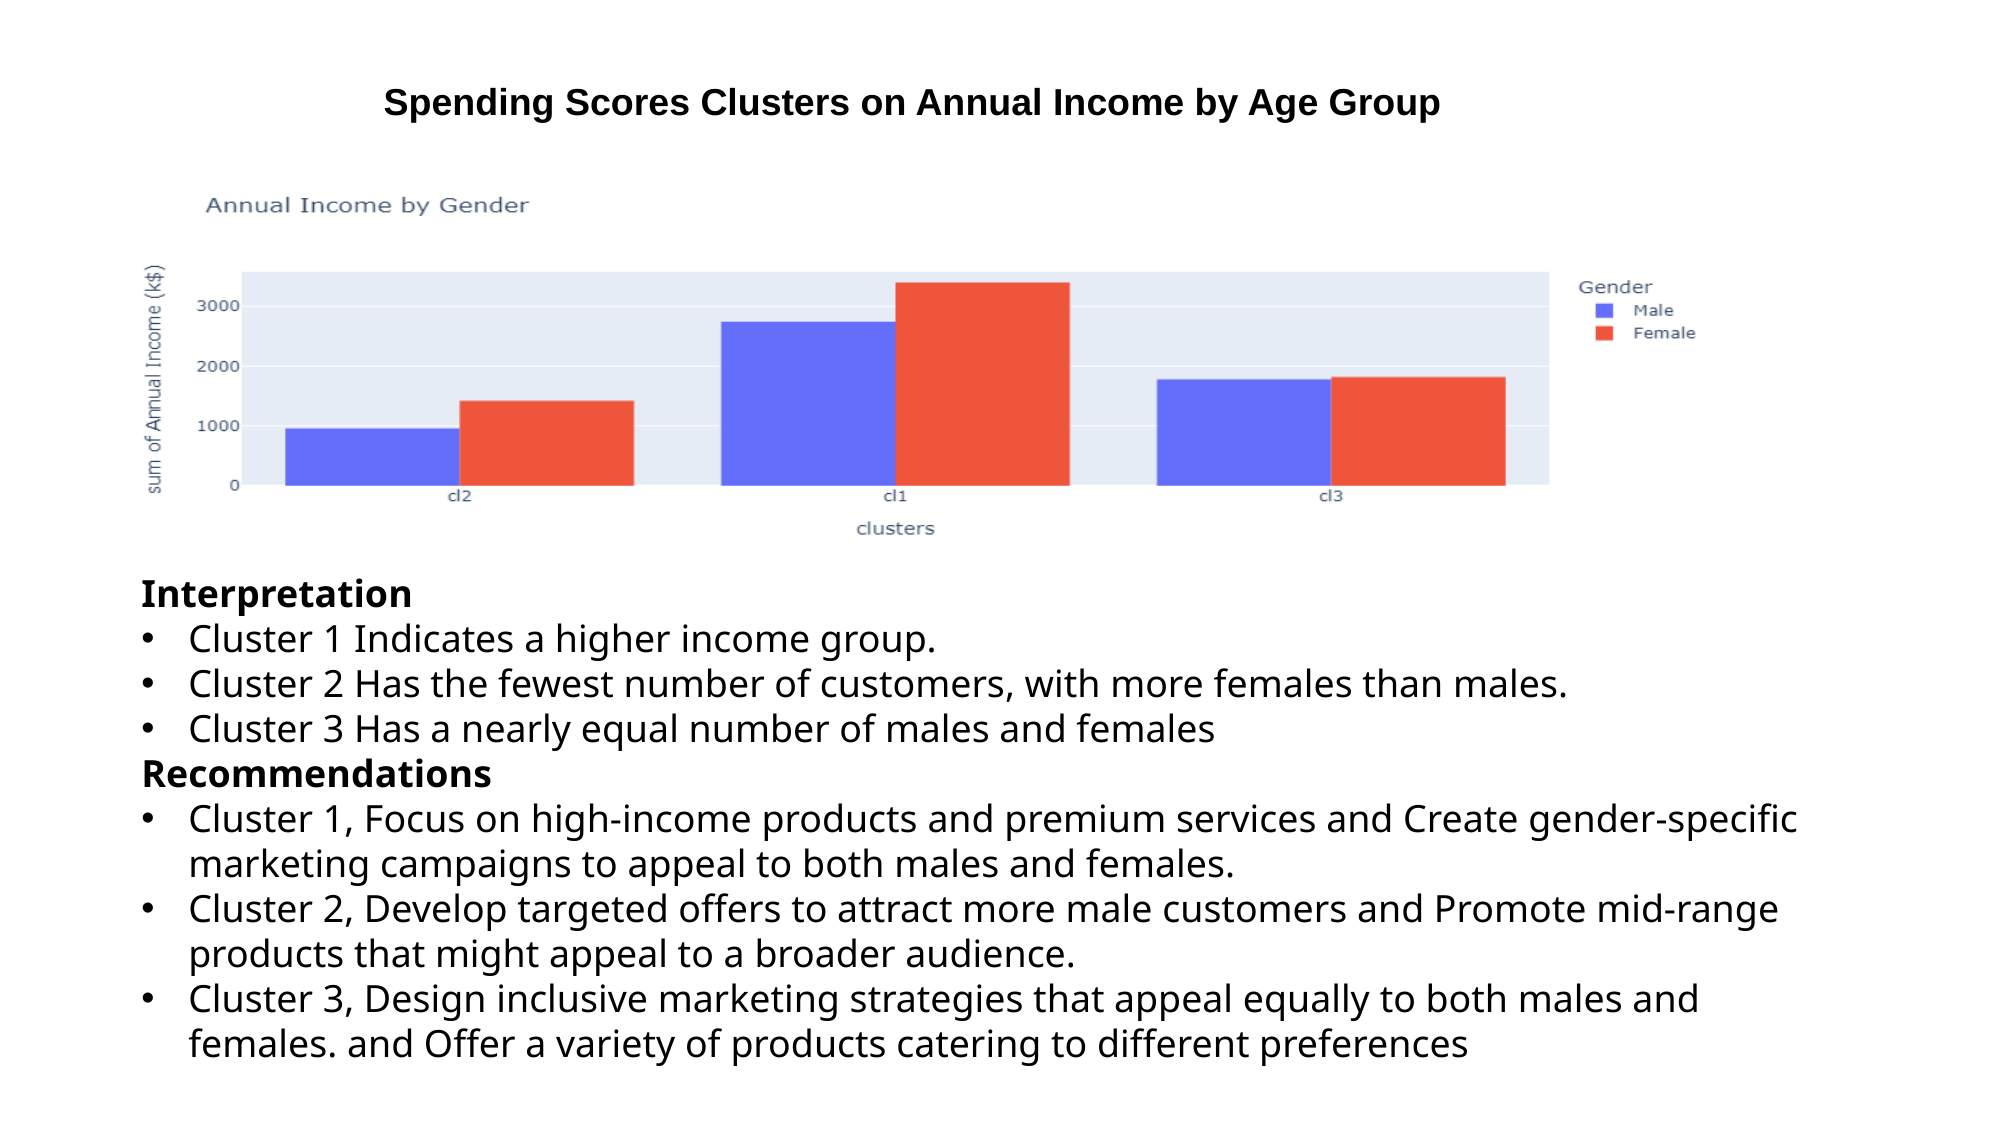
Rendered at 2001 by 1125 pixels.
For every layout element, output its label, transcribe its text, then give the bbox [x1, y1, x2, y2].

text_box Interpretation Cluster 1 Indicates a higher income group. Cluster 2 Has the fewest number of customers, with more females than males. Cluster 3 Has a nearly equal number of males and females Recommendations Cluster 1, Focus on high-income products and premium services and Create gender-specific marketing campaigns to appeal to both males and females. Cluster 2, Develop targeted offers to attract more male customers and Promote mid-range products that might appeal to a broader audience. Cluster 3, Design inclusive marketing strategies that appeal equally to both males and females. and Offer a variety of products catering to different preferences [126, 562, 1818, 1073]
text_box Spending Scores Clusters on Annual Income by Age Group [368, 70, 1529, 131]
picture [126, 153, 1722, 581]
